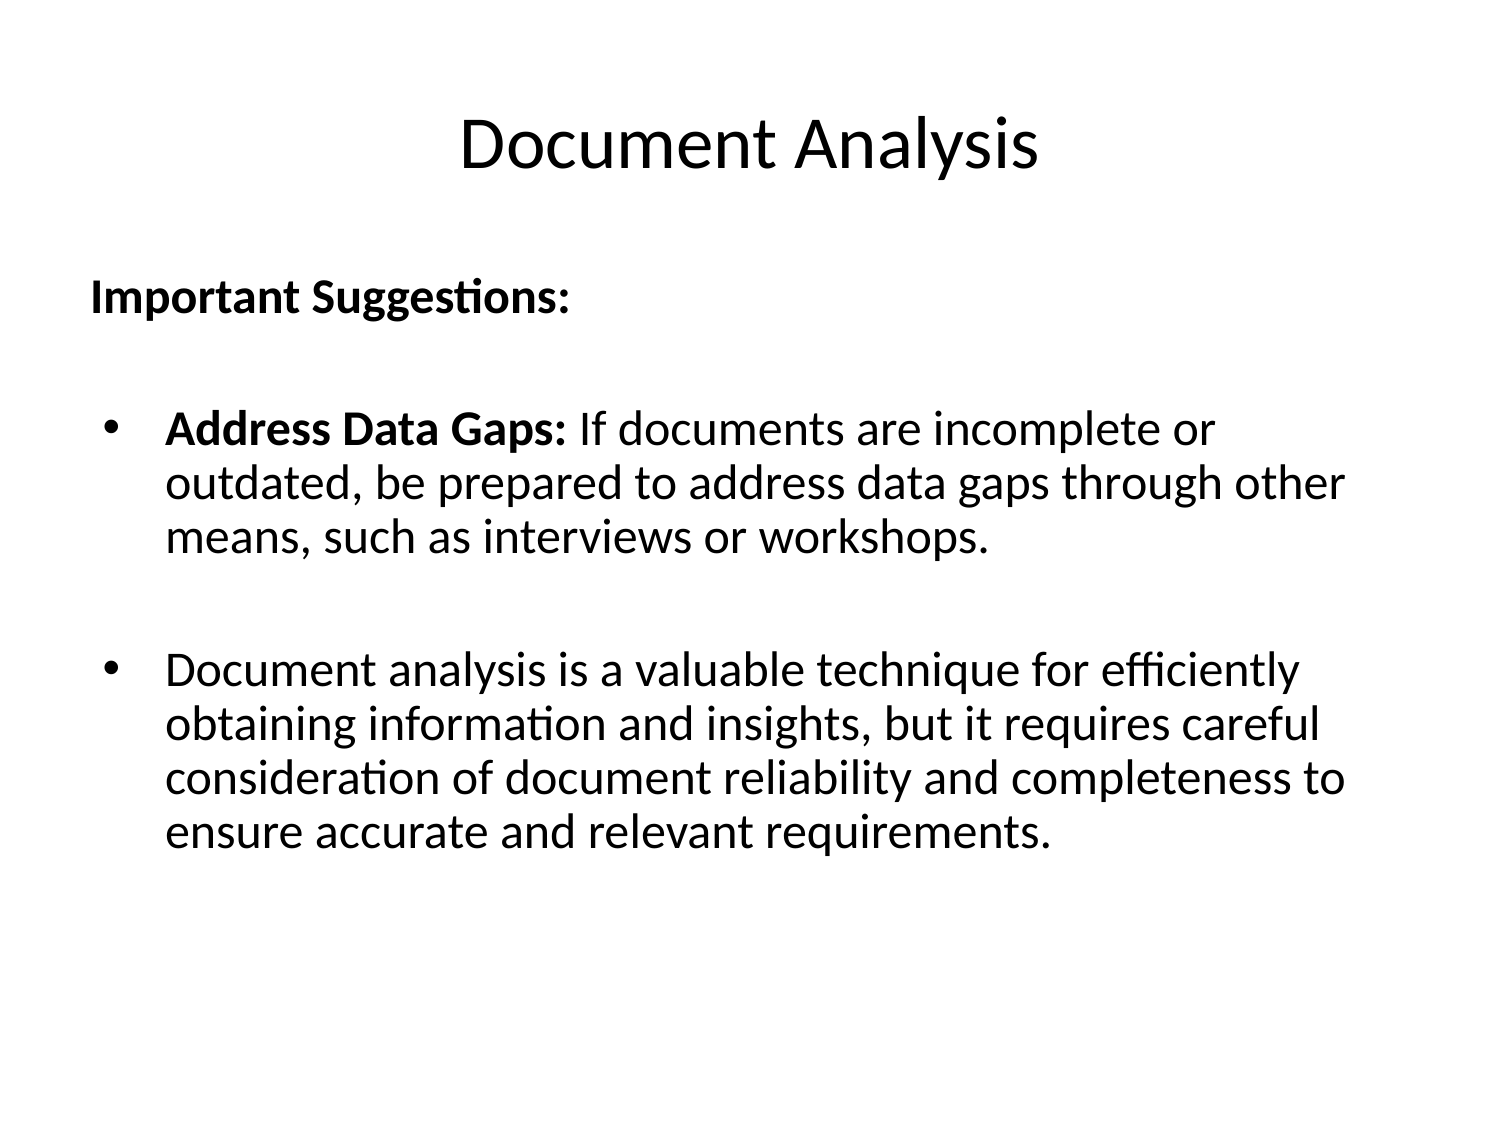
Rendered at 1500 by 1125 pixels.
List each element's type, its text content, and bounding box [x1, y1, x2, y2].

title Document Analysis [75, 45, 1425, 233]
list Important Suggestions: Address Data Gaps: If documents are incomplete or outdated, be prepared to address data gaps through other means, such as interviews or workshops. Document analysis is a valuable technique for efficiently obtaining information and insights, but it requires careful consideration of document reliability and completeness to ensure accurate and relevant requirements. [75, 262, 1425, 1005]
